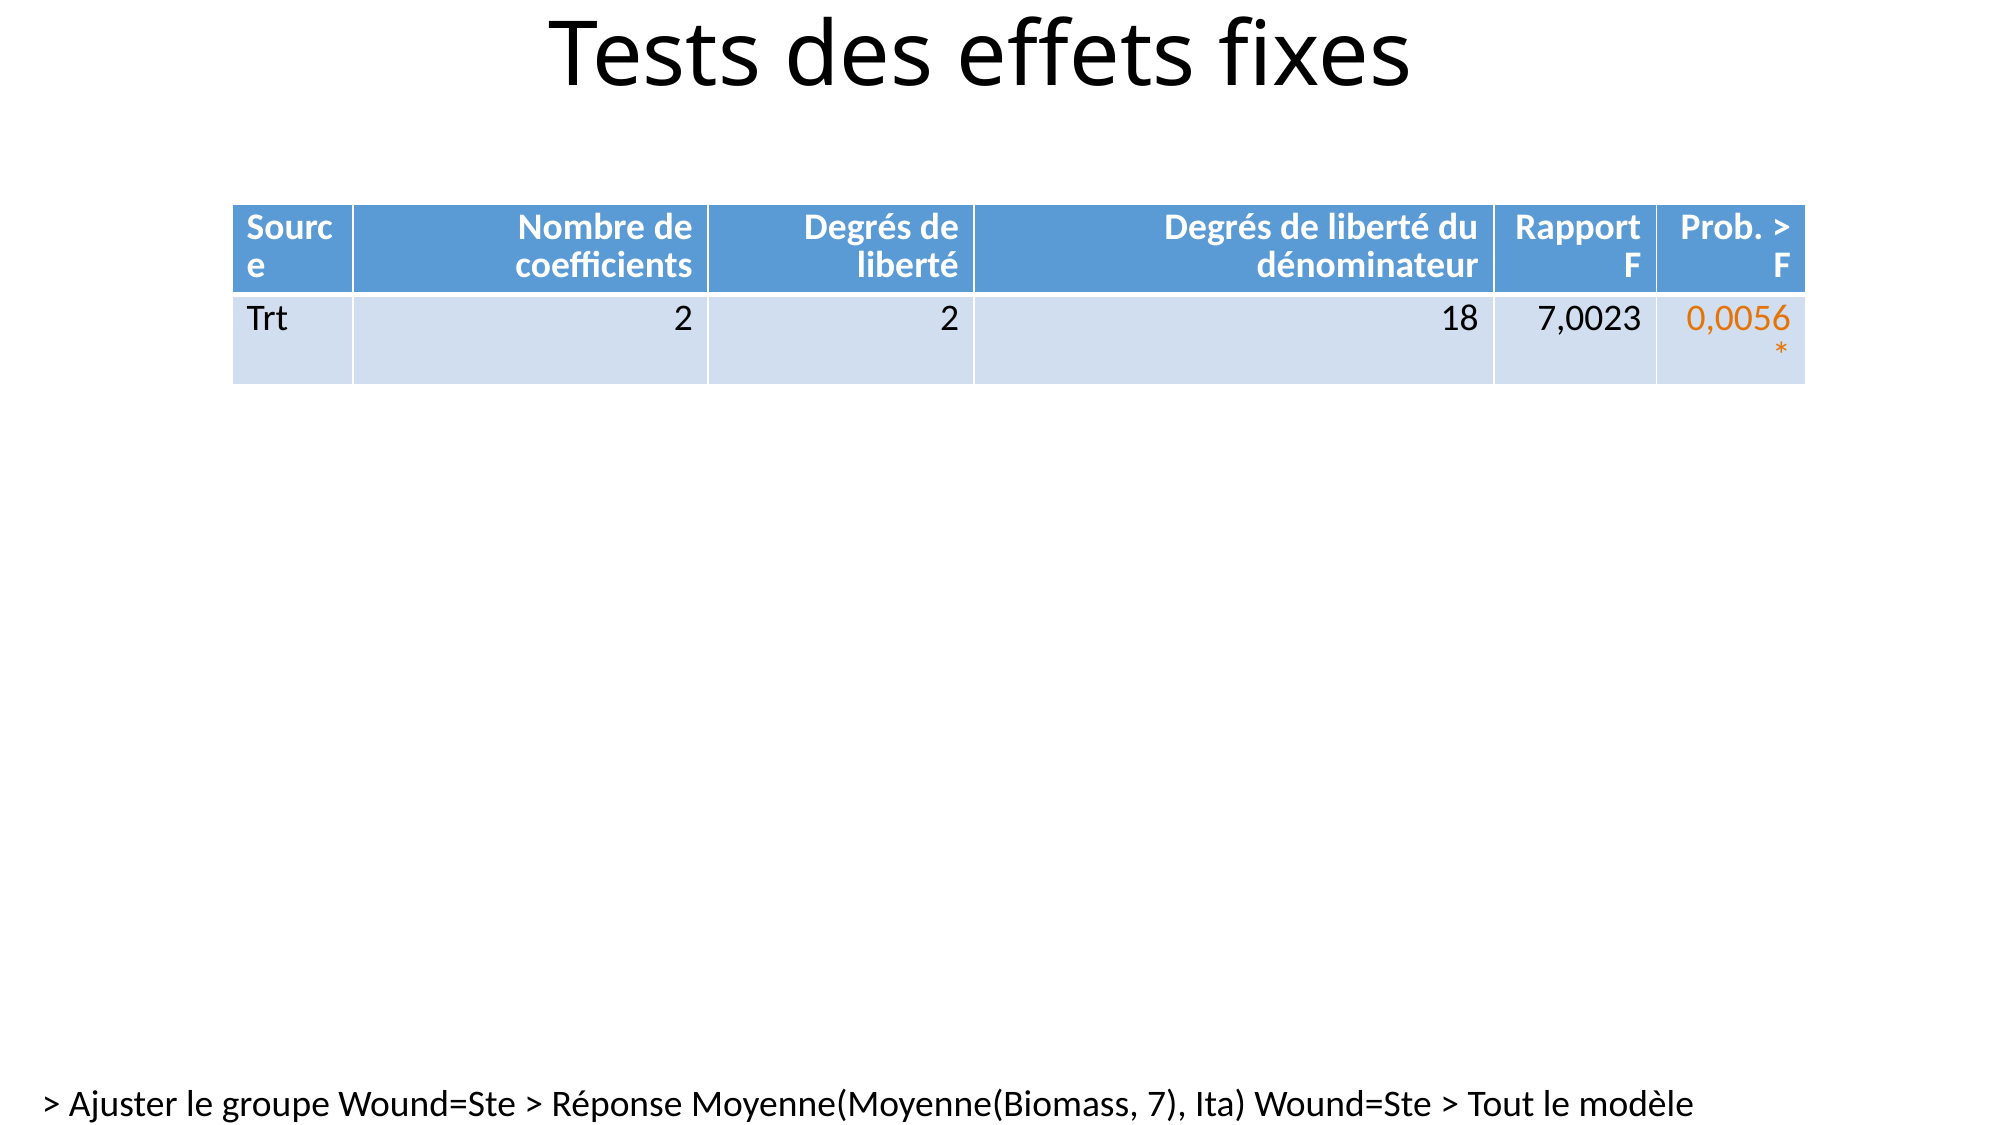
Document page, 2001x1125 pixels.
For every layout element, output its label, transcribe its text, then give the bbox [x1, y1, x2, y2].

table_cell 2 [709, 297, 973, 384]
table_header Degrés de liberté [709, 205, 973, 292]
table_header Source [233, 205, 352, 292]
table_header Rapport F [1495, 205, 1656, 292]
table_cell 2 [354, 297, 707, 384]
table_cell 0,0056* [1657, 297, 1805, 384]
table_header Degrés de liberté du dénominateur [975, 205, 1493, 292]
table_header Nombre de coefficients [354, 205, 707, 292]
table_cell Trt [233, 297, 352, 384]
table_cell 7,0023 [1495, 297, 1656, 384]
text_box > Ajuster le groupe Wound=Ste > Réponse Moyenne(Moyenne(Biomass, 7), Ita) Wound=Ste > Tout le modèle [41, 1079, 1697, 1125]
table_cell 18 [975, 297, 1493, 384]
title Tests des effets fixes [0, 0, 1963, 113]
table_header Prob. > F [1657, 205, 1805, 292]
